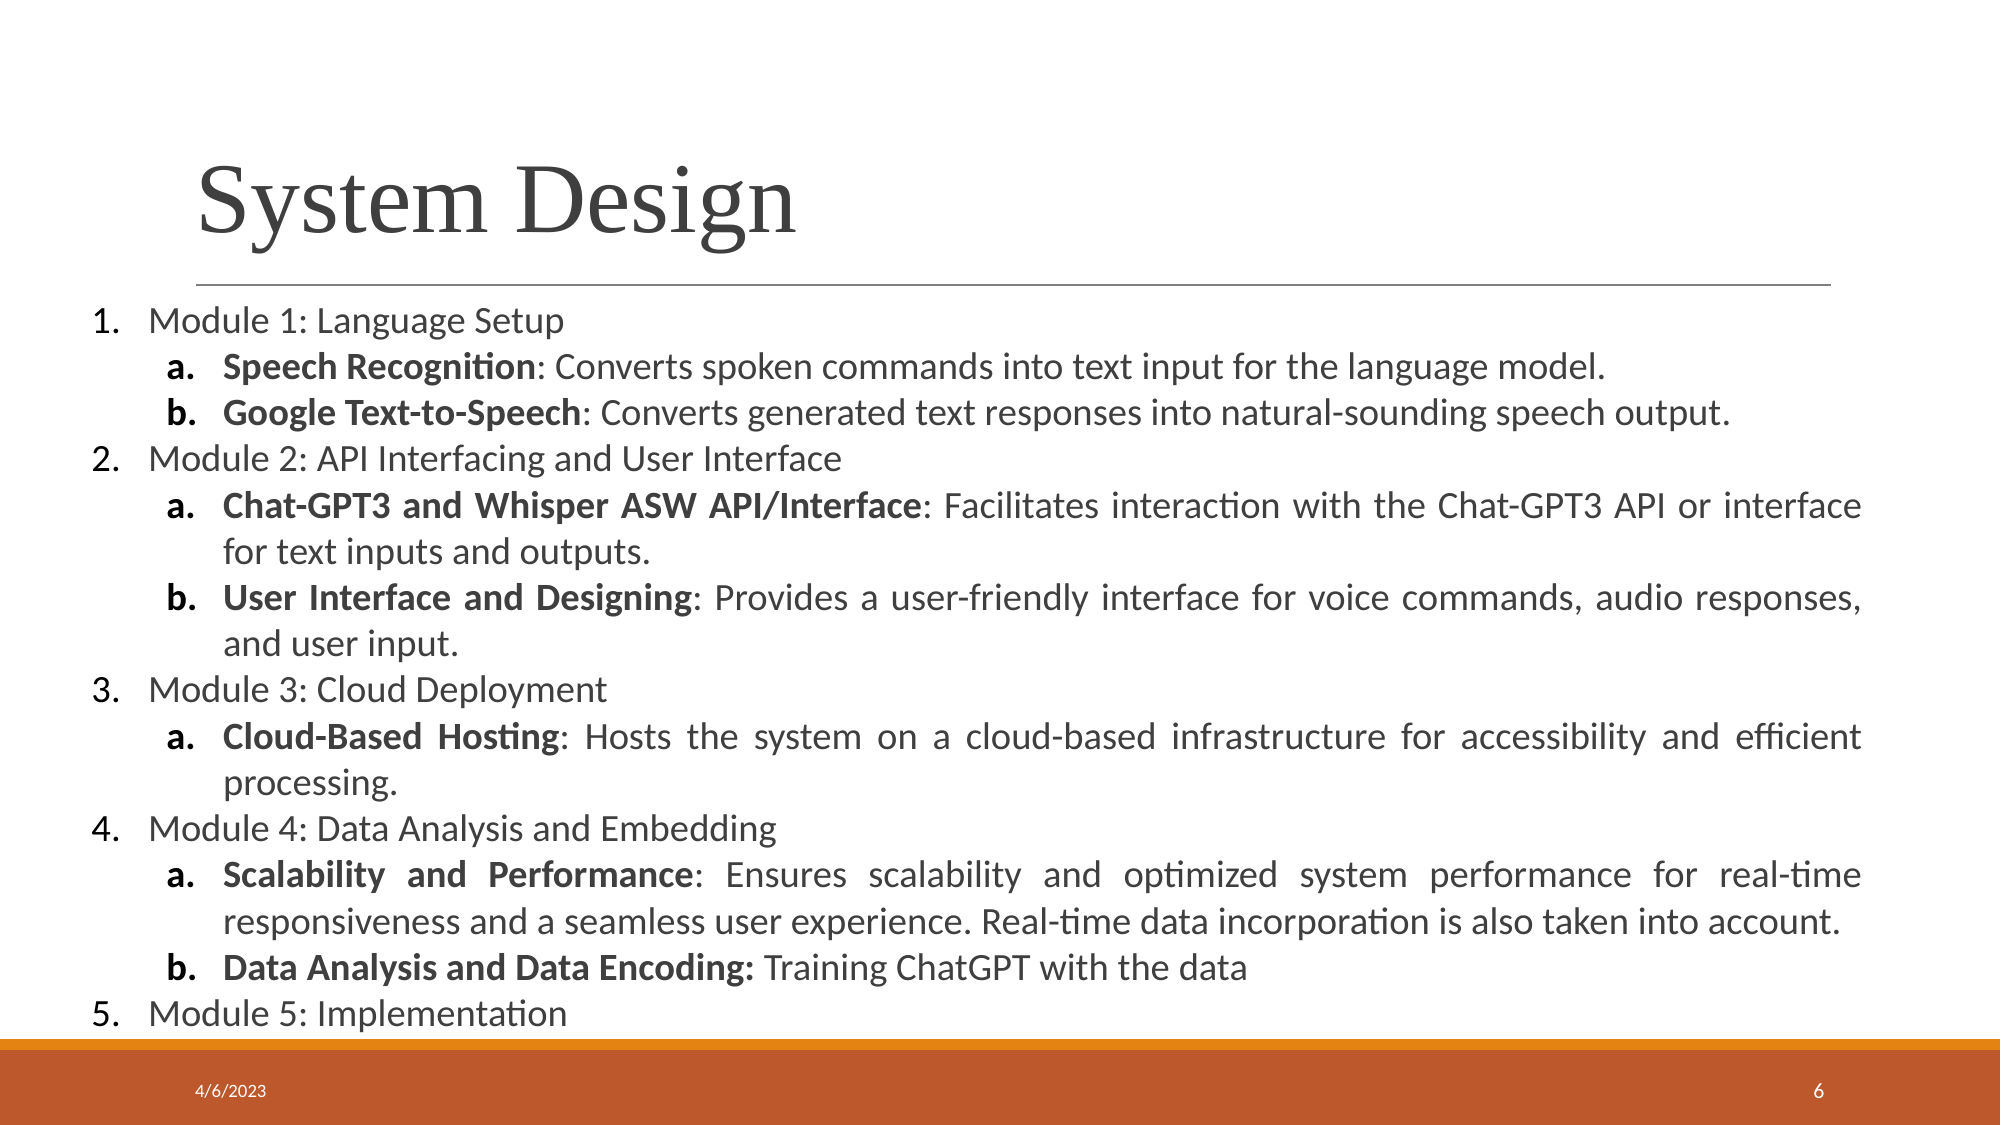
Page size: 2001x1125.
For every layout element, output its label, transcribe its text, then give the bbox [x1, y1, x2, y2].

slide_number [180, 1059, 586, 1120]
title System Design [180, 22, 1830, 260]
list Module 1: Language Setup Speech Recognition: Converts spoken commands into text input for the language model. Google Text-to-Speech: Converts generated text responses into natural-sounding speech output. Module 2: API Interfacing and User Interface Chat-GPT3 and Whisper ASW API/Interface: Facilitates interaction with the Chat-GPT3 API or interface for text inputs and outputs. User Interface and Designing: Provides a user-friendly interface for voice commands, audio responses, and user input. Module 3: Cloud Deployment Cloud-Based Hosting: Hosts the system on a cloud-based infrastructure for accessibility and efficient processing. Module 4: Data Analysis and Embedding Scalability and Performance: Ensures scalability and optimized system performance for real-time responsiveness and a seamless user experience. Real-time data incorporation is also taken into account. Data Analysis and Data Encoding: Training ChatGPT with the data Module 5: Implementation [73, 287, 1863, 1060]
slide_number ‹#› [1624, 1059, 1840, 1120]
